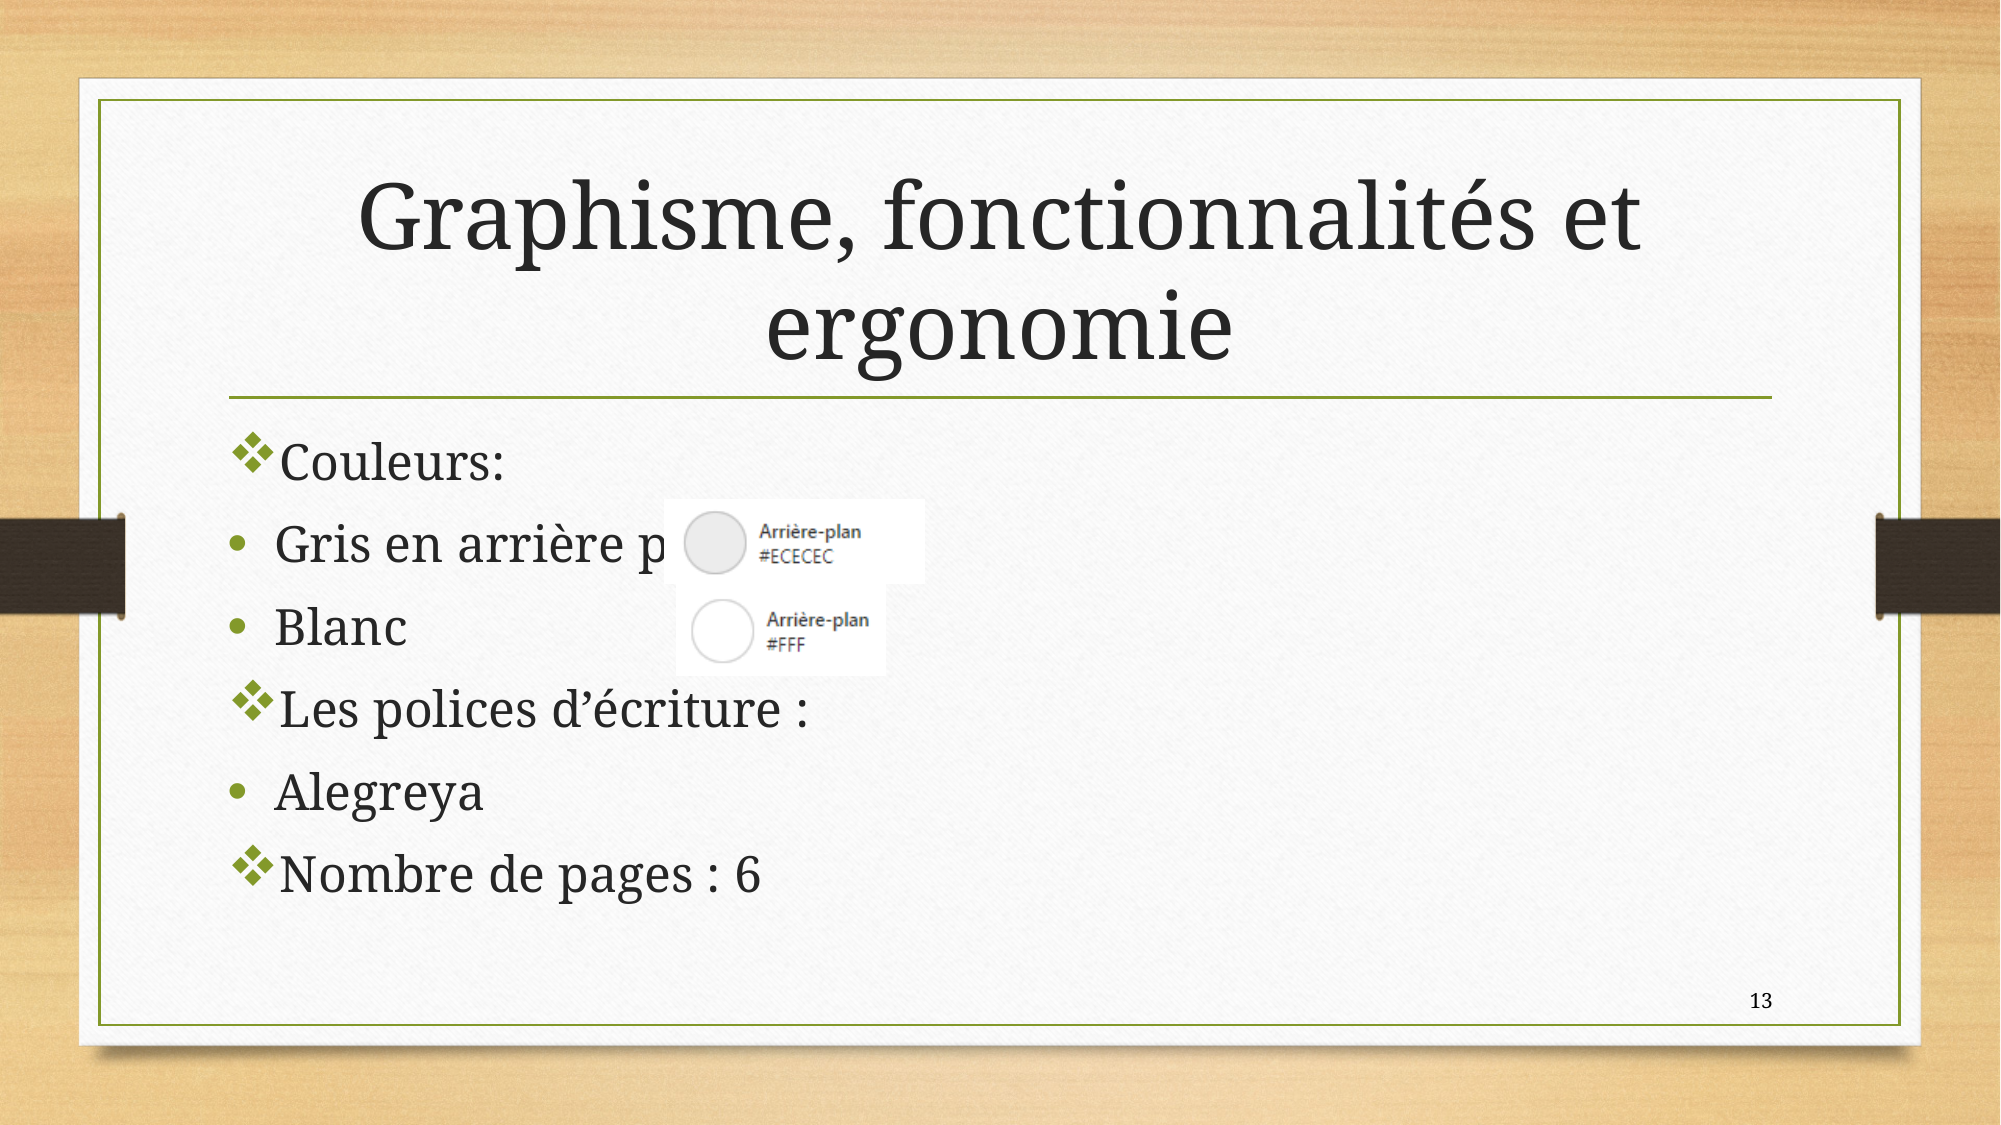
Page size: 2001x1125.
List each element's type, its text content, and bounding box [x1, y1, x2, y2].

picture [0, 0, 2001, 1125]
slide_number 13 [1698, 979, 1788, 1025]
list Couleurs: Gris en arrière plan Blanc Les polices d’écriture : Alegreya Nombre de pages : 6 [212, 422, 1788, 1040]
title Graphisme, fonctionnalités et ergonomie [212, 161, 1788, 375]
